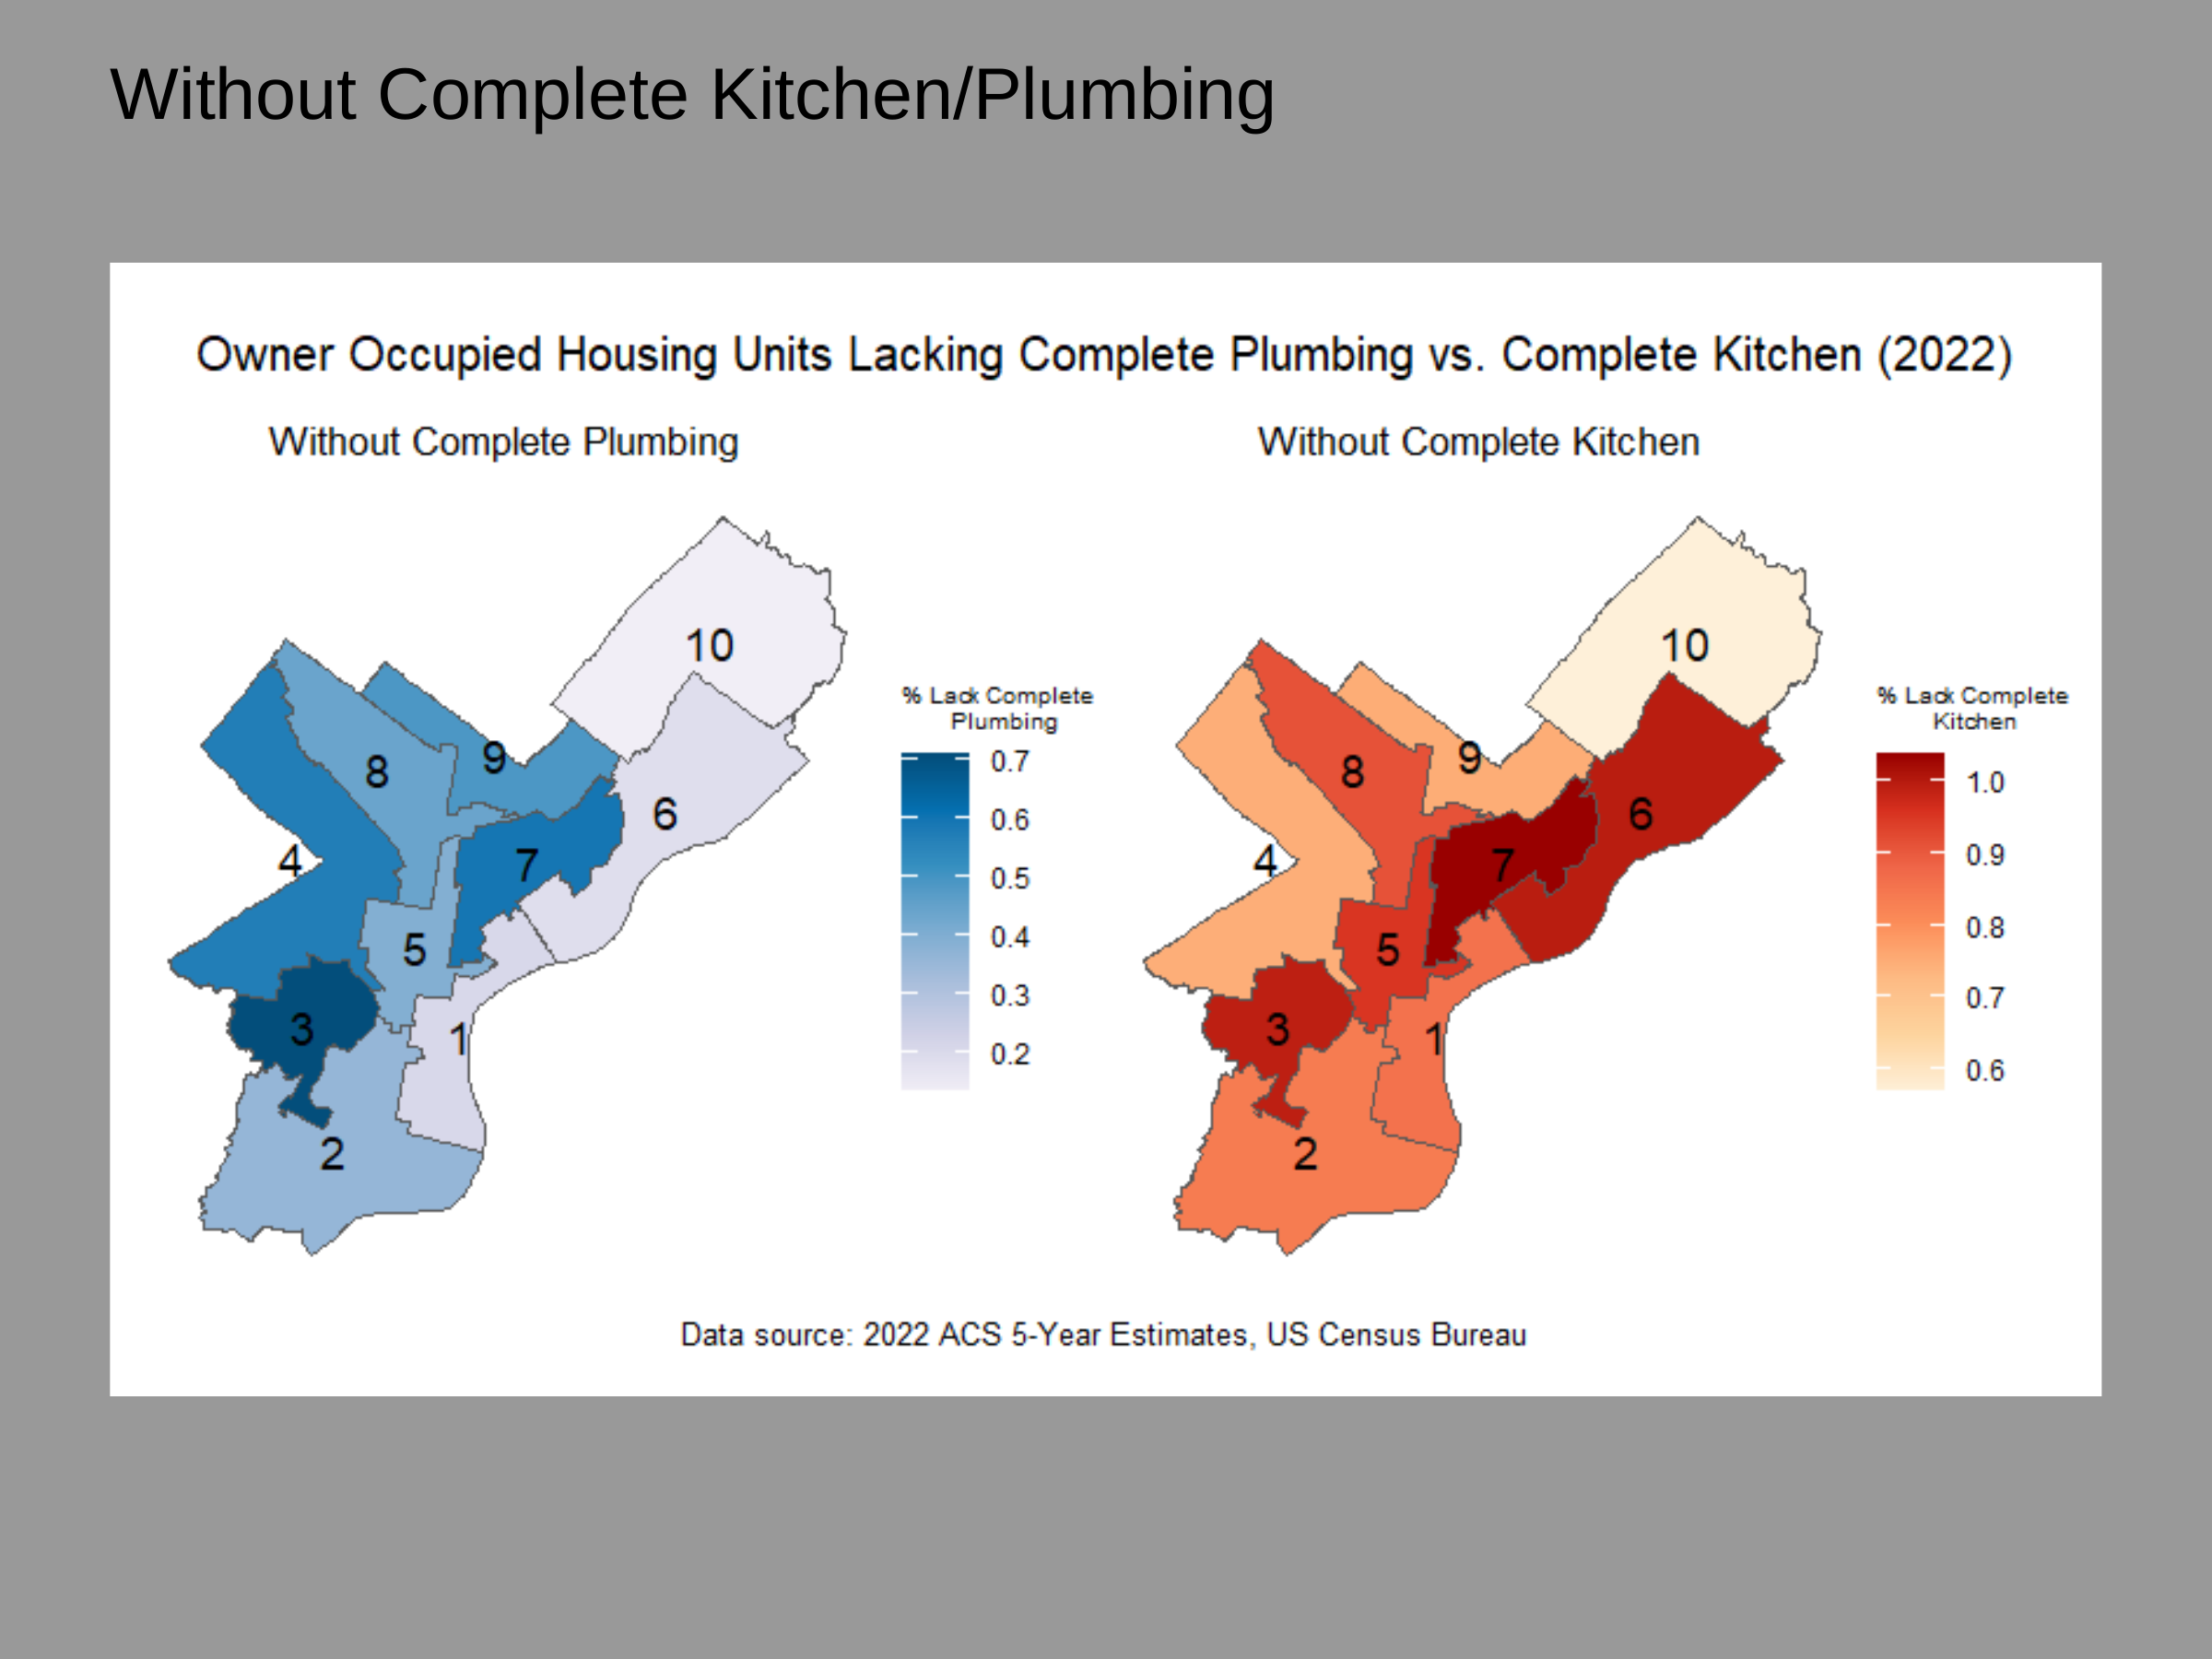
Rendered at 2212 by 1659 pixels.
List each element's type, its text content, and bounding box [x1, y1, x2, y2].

title Without Complete Kitchen/Plumbing [91, 33, 2153, 219]
picture [110, 263, 2102, 1396]
